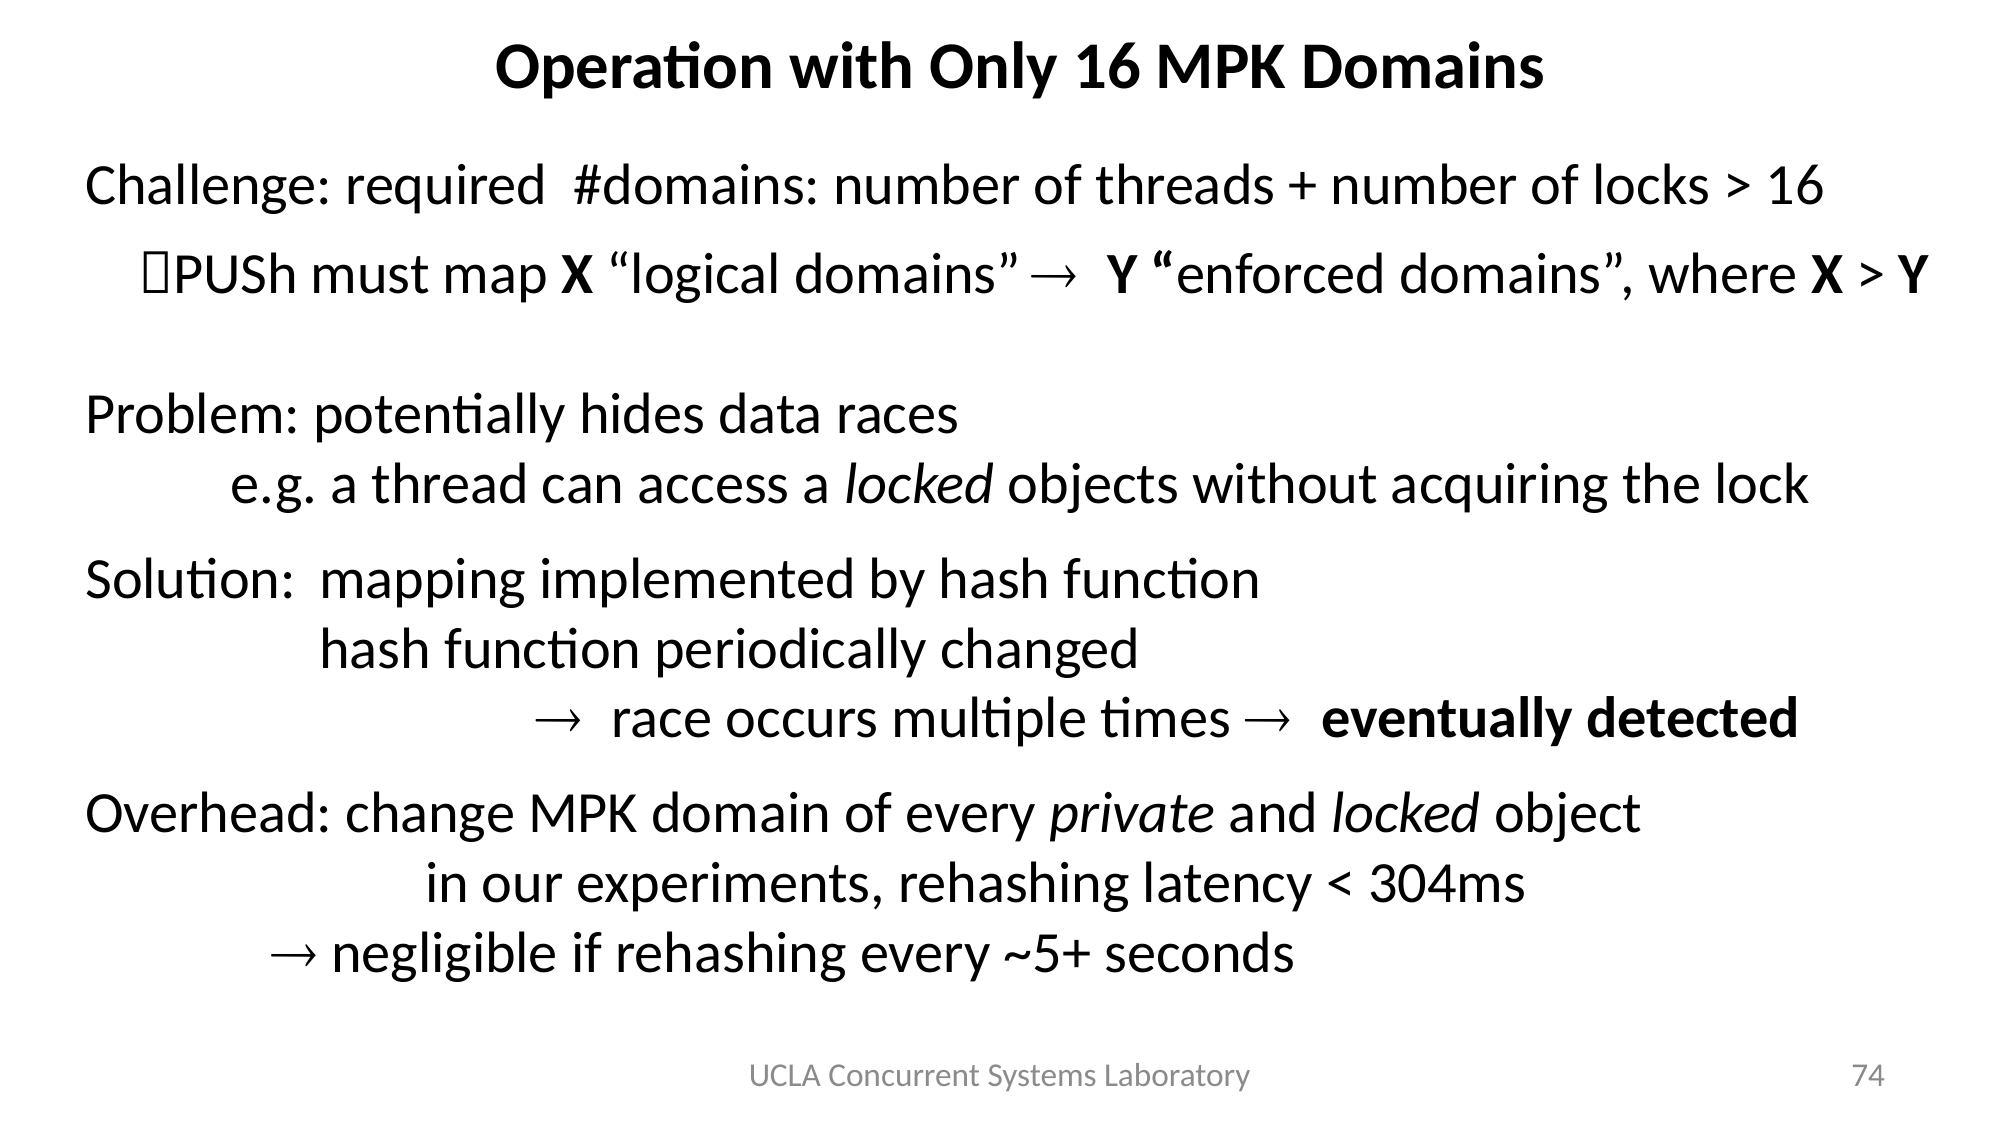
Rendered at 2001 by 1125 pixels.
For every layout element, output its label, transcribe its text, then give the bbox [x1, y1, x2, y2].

text_box Challenge: required #domains: number of threads + number of locks > 16 PUSh must map X “logical domains”  Y “enforced domains”, where X > Y Problem: potentially hides data races e.g. a thread can access a locked objects without acquiring the lock Solution: mapping implemented by hash function hash function periodically changed  race occurs multiple times  eventually detected Overhead: change MPK domain of every private and locked object in our experiments, rehashing latency < 304ms  negligible if rehashing every ~5+ seconds [70, 138, 1971, 992]
title Operation with Only 16 MPK Domains [324, 9, 1717, 114]
slide_number 74 [1433, 1042, 1900, 1103]
footer UCLA Concurrent Systems Laboratory [683, 1042, 1317, 1103]
